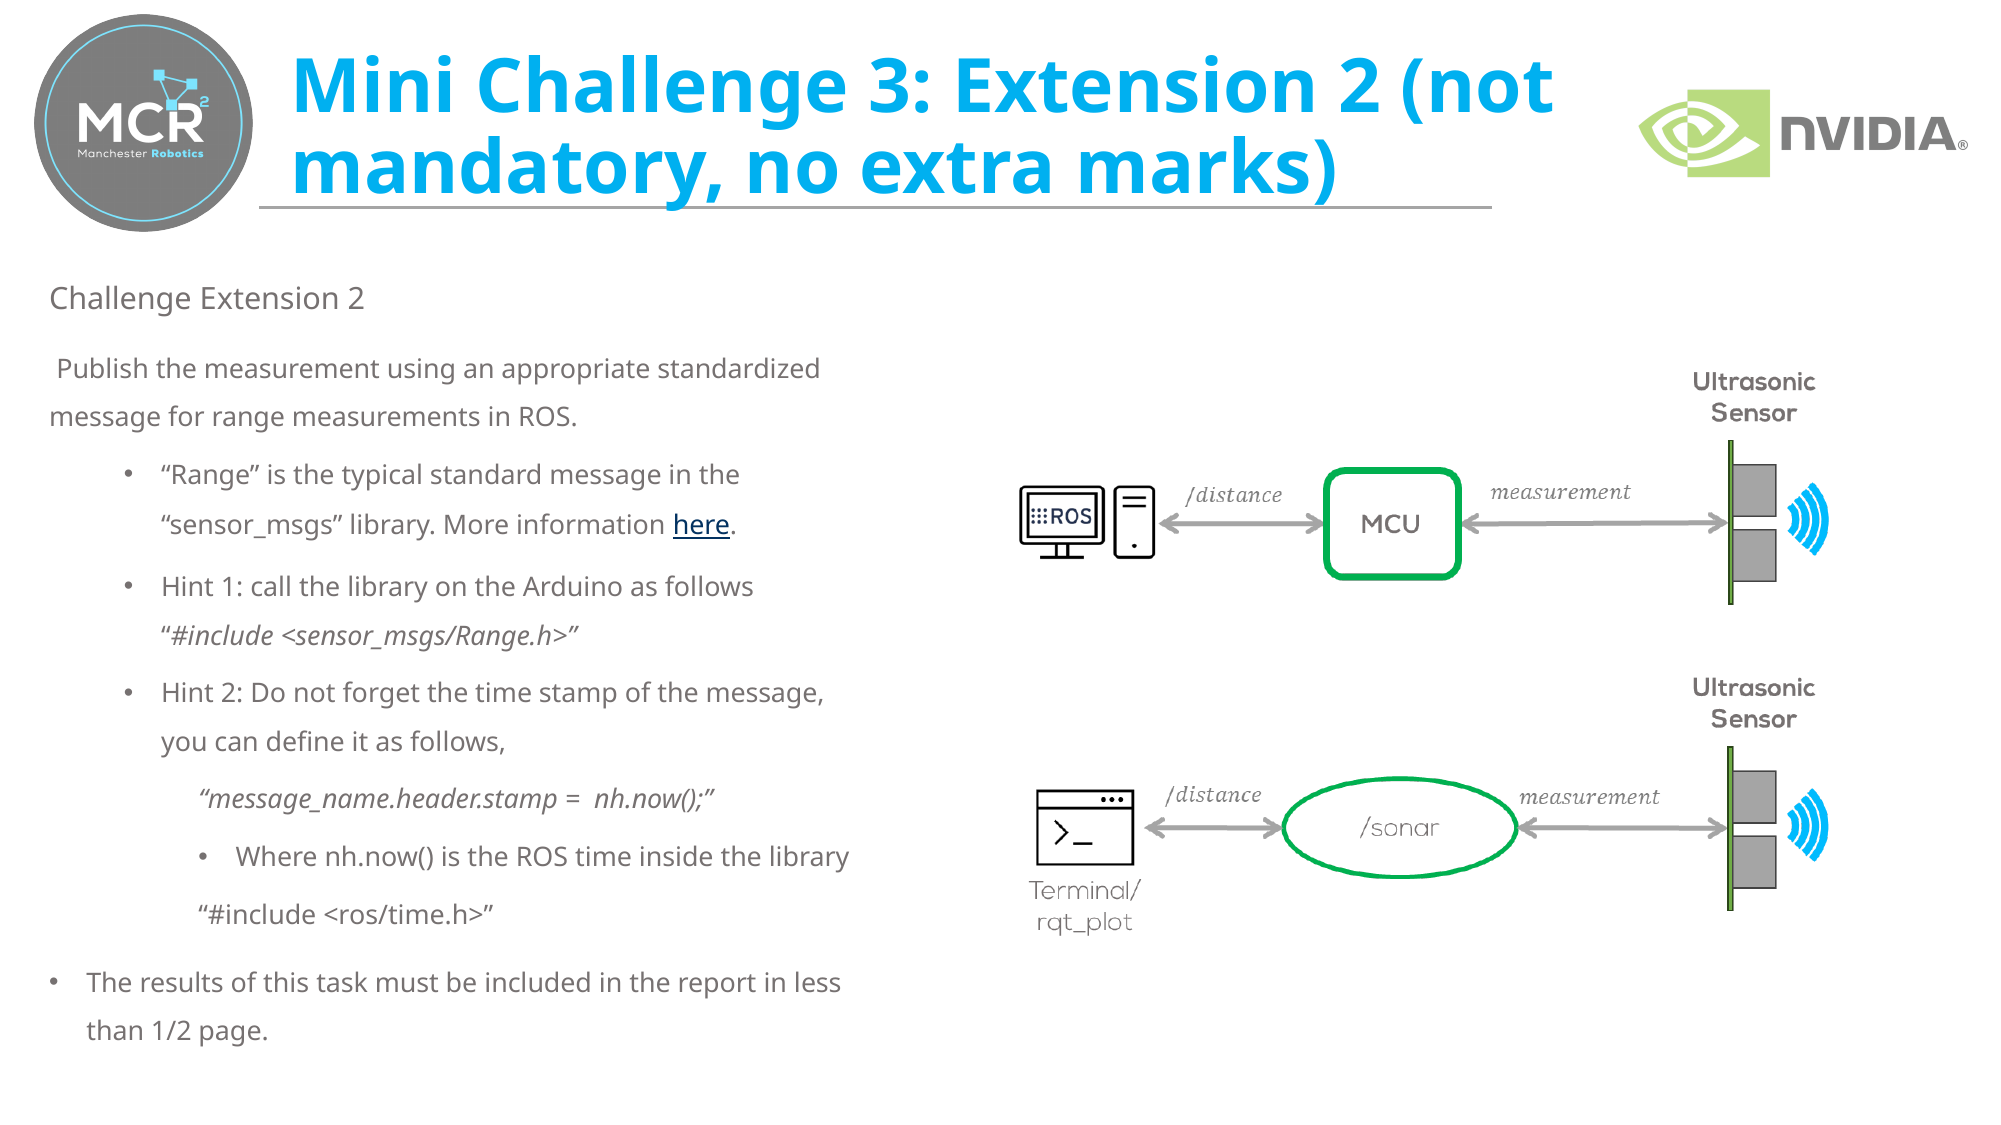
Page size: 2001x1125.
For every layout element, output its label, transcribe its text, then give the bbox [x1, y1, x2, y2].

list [1012, 358, 1863, 955]
list Challenge Extension 2 Publish the measurement using an appropriate standardized message for range measurements in ROS. “Range” is the typical standard message in the “sensor_msgs” library. More information here. Hint 1: call the library on the Arduino as follows “#include <sensor_msgs/Range.h>” Hint 2: Do not forget the time stamp of the message, you can define it as follows, “message_name.header.stamp = nh.now();” Where nh.now() is the ROS time inside the library “#include <ros/time.h>” The results of this task must be included in the report in less than 1/2 page. [34, 253, 885, 1060]
title Mini Challenge 3: Extension 2 (not mandatory, no extra marks) [275, 19, 1615, 238]
